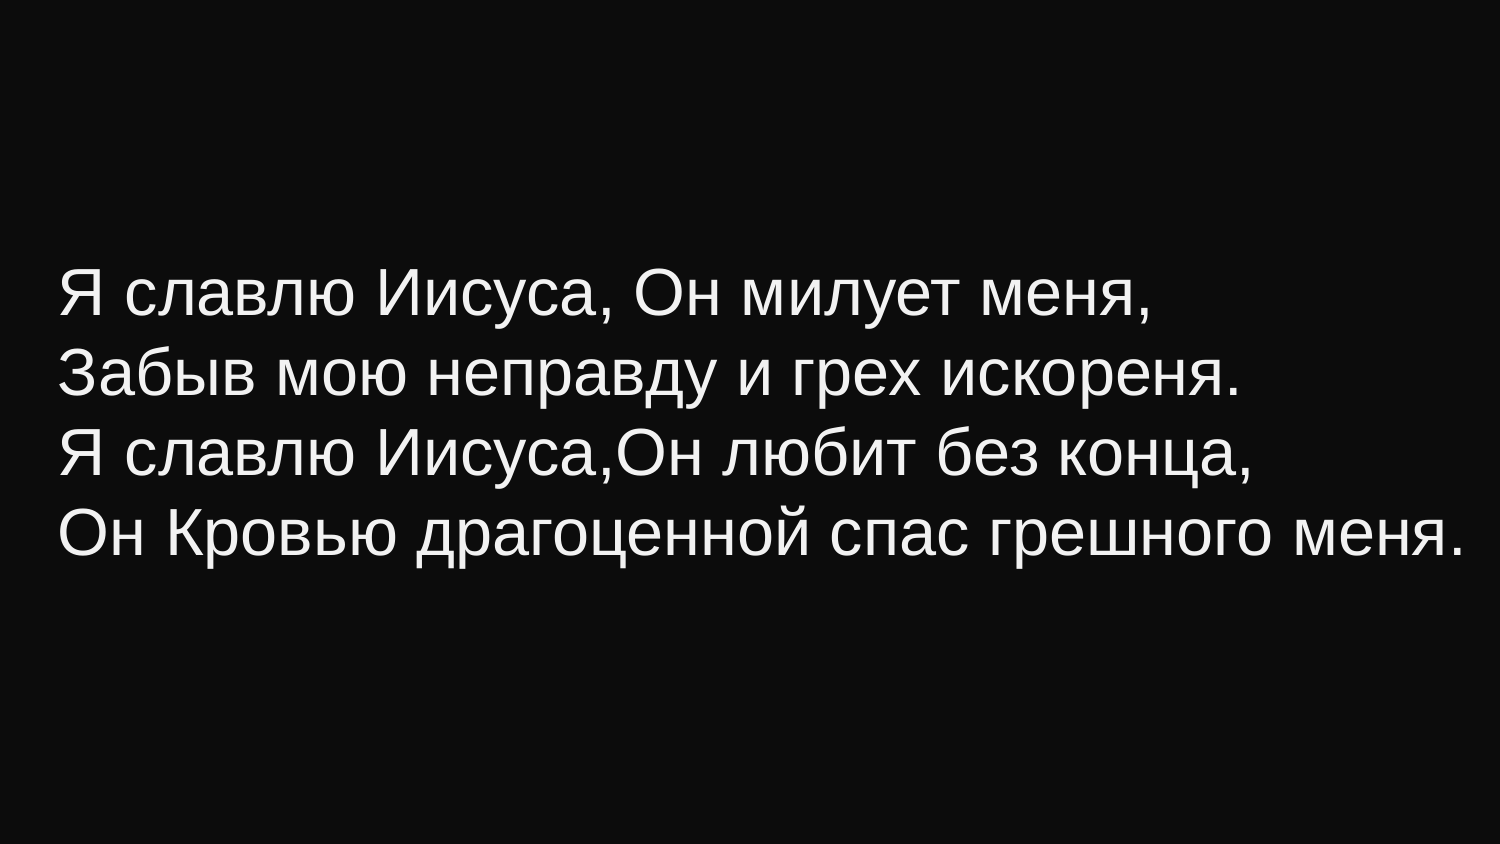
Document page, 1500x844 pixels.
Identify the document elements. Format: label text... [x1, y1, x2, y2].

text_box Я славлю Иисуса, Он милует меня, Забыв мою неправду и грех искореня. Я славлю Иисуса,Он любит без конца, Он Кровью драгоценной спас грешного меня. [42, 206, 1500, 612]
